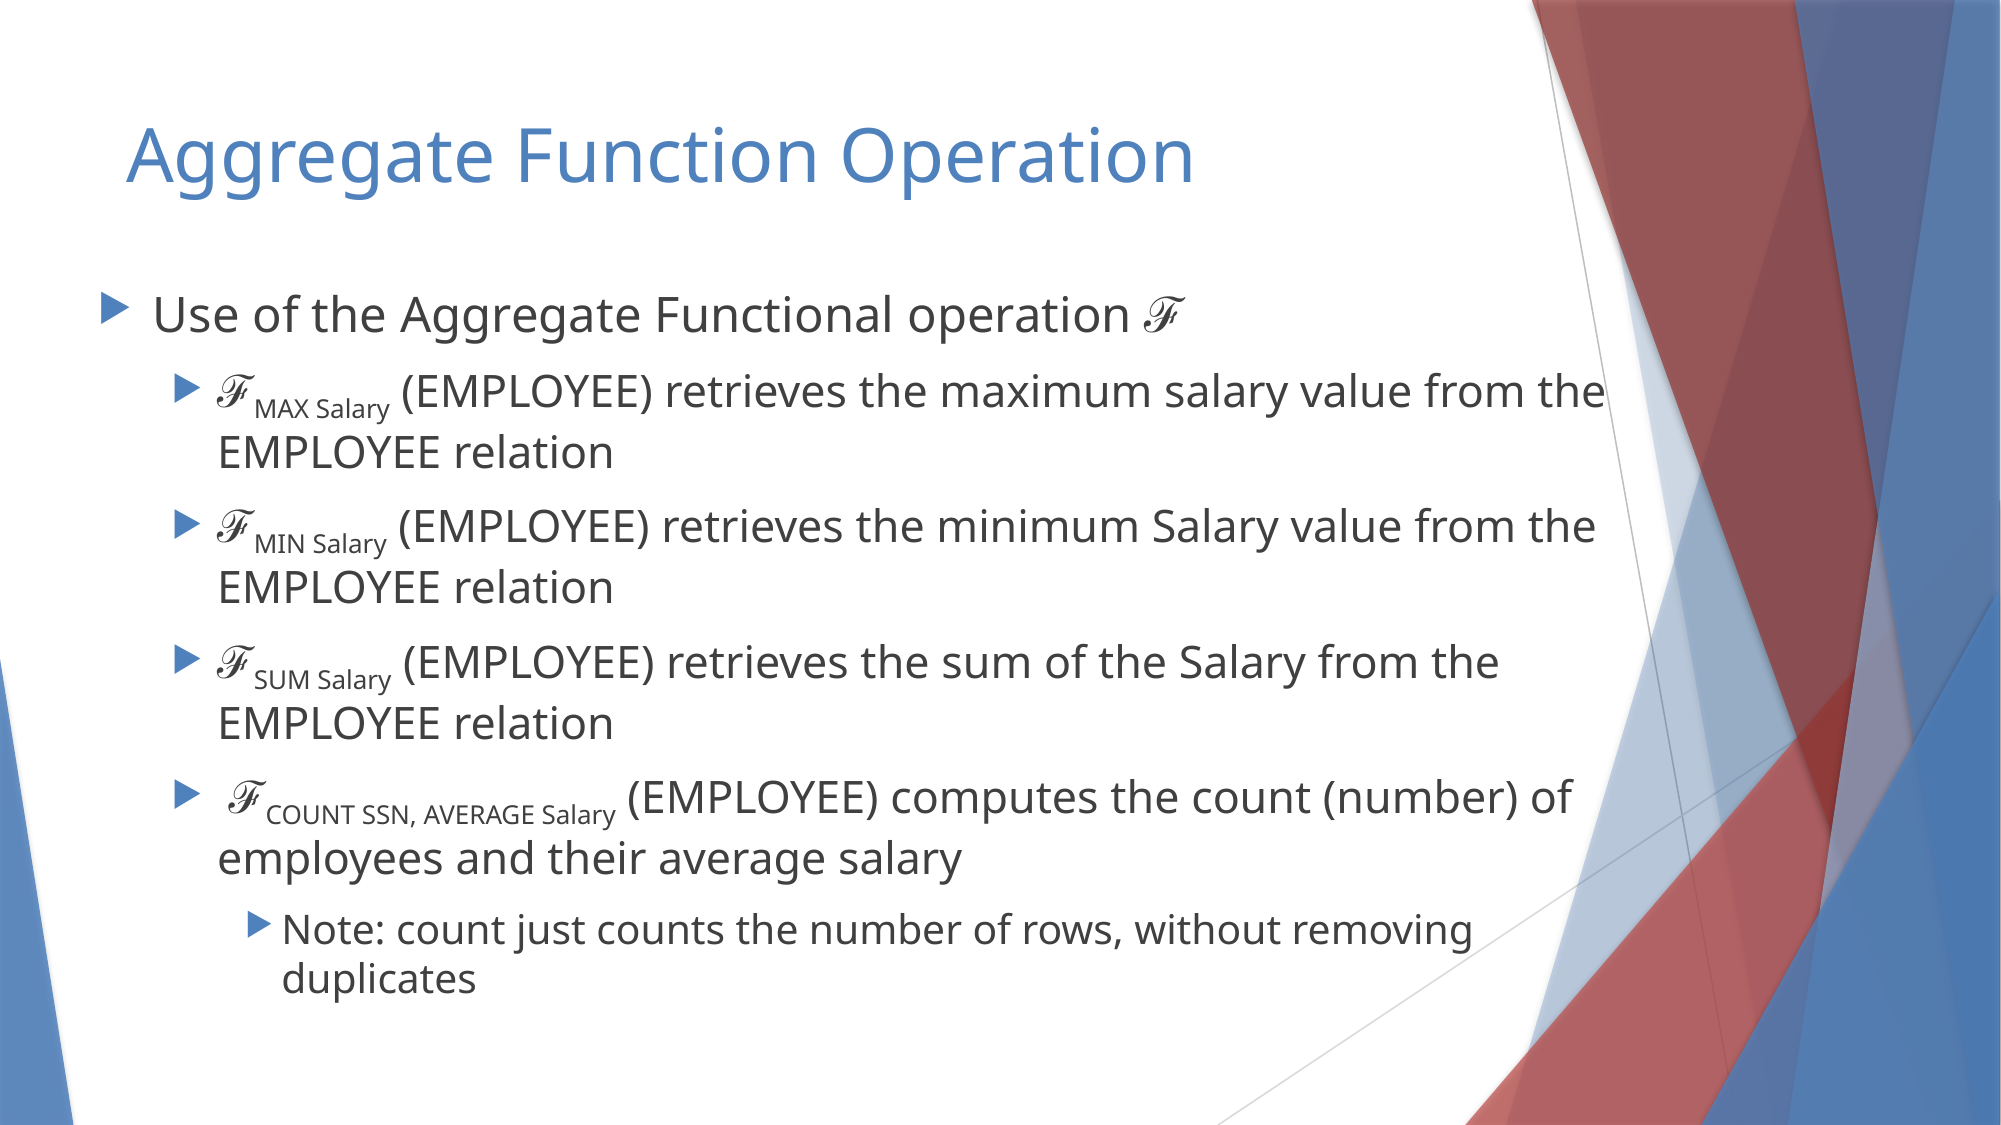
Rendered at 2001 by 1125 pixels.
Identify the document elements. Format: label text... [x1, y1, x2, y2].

list Use of the Aggregate Functional operation ℱ ℱMAX Salary (EMPLOYEE) retrieves the maximum salary value from the EMPLOYEE relation ℱMIN Salary (EMPLOYEE) retrieves the minimum Salary value from the EMPLOYEE relation ℱSUM Salary (EMPLOYEE) retrieves the sum of the Salary from the EMPLOYEE relation ℱCOUNT SSN, AVERAGE Salary (EMPLOYEE) computes the count (number) of employees and their average salary Note: count just counts the number of rows, without removing duplicates [82, 276, 1648, 1011]
title Aggregate Function Operation [111, 99, 1522, 276]
